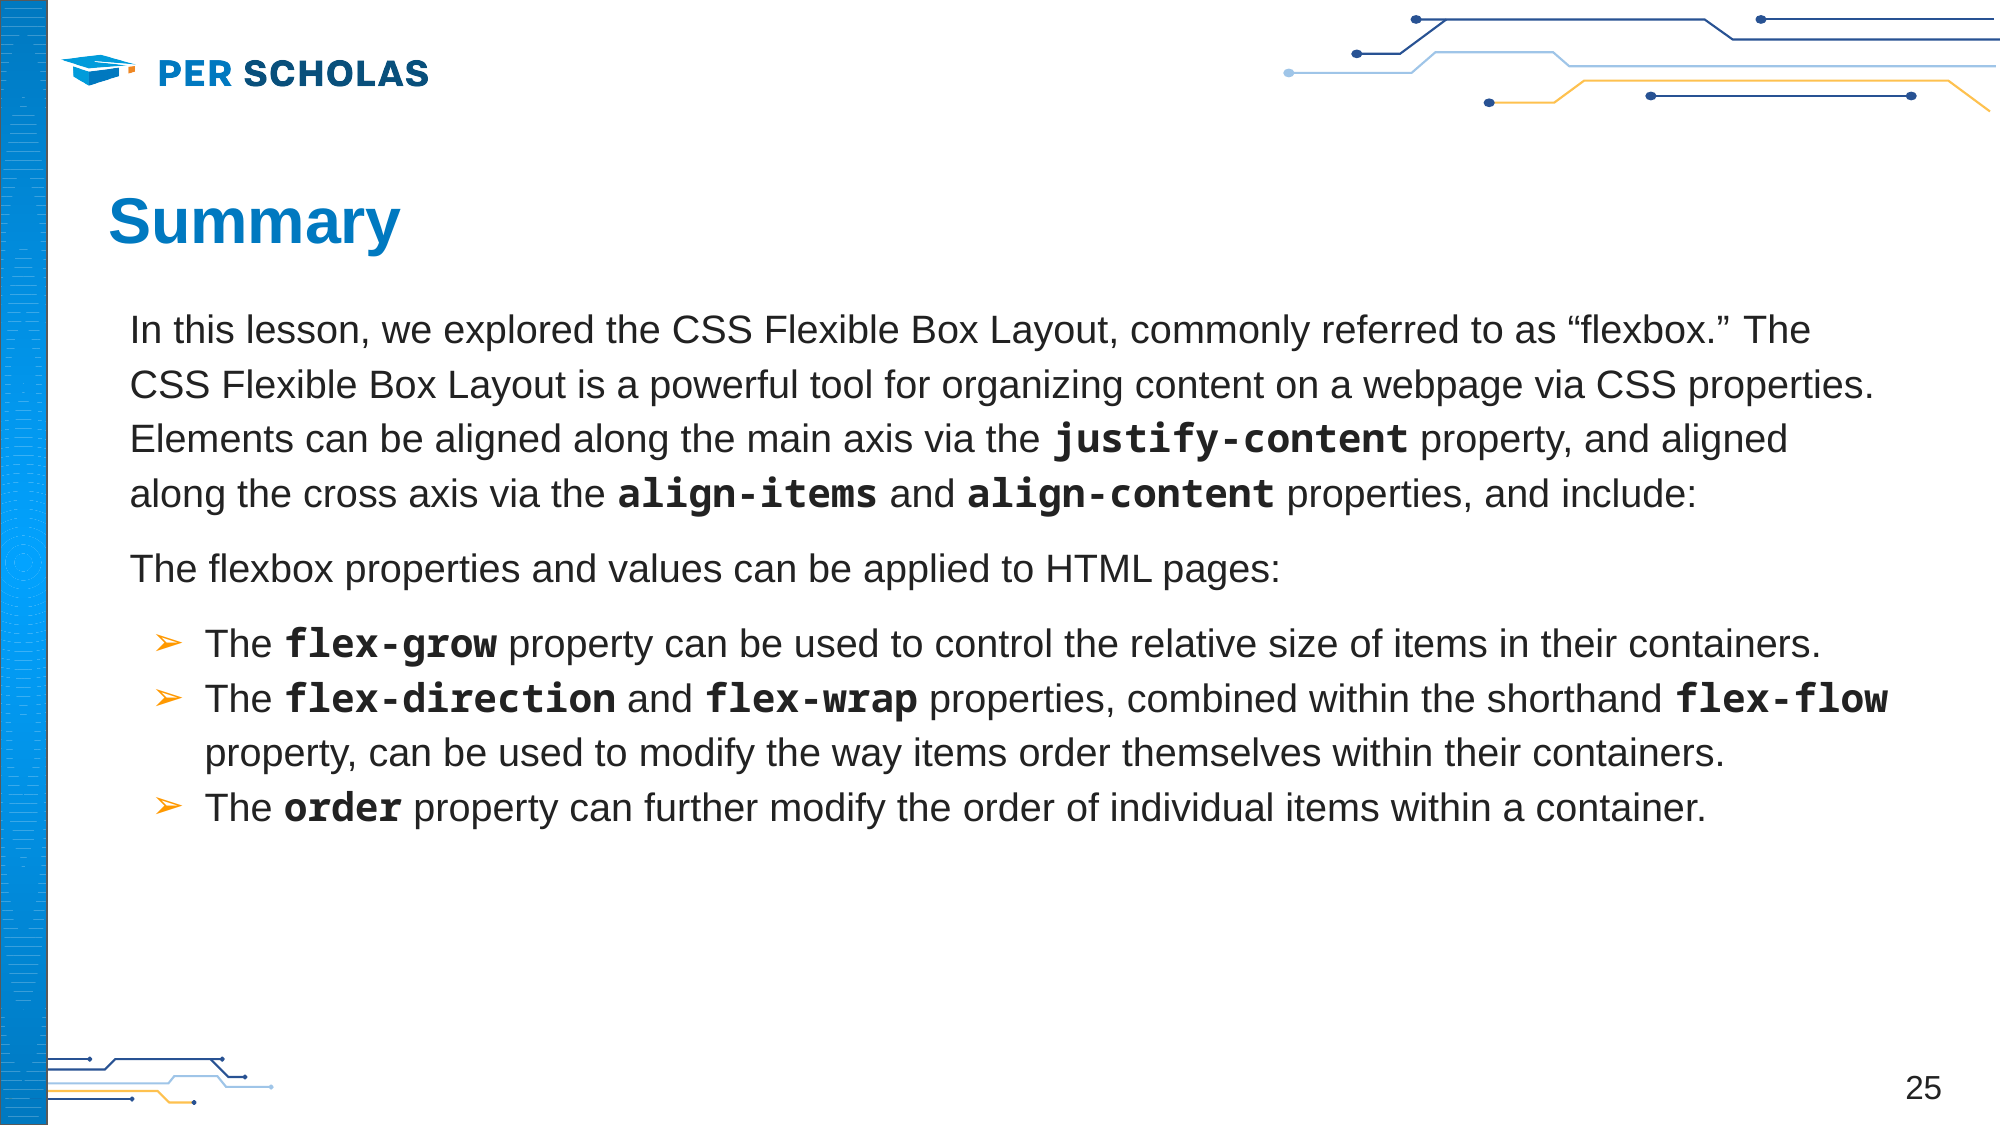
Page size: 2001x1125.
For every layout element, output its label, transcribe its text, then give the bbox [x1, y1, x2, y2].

list In this lesson, we explored the CSS Flexible Box Layout, commonly referred to as “flexbox.” The CSS Flexible Box Layout is a powerful tool for organizing content on a webpage via CSS properties. Elements can be aligned along the main axis via the justify-content property, and aligned along the cross axis via the align-items and align-content properties, and include: The flexbox properties and values can be applied to HTML pages: The flex-grow property can be used to control the relative size of items in their containers. The flex-direction and flex-wrap properties, combined within the shorthand flex-flow property, can be used to modify the way items order themselves within their containers. The order property can further modify the order of individual items within a container. [114, 282, 1906, 1025]
slide_number ‹#› [1860, 1024, 1988, 1114]
title Summary [93, 159, 1869, 276]
picture [48, 23, 452, 110]
